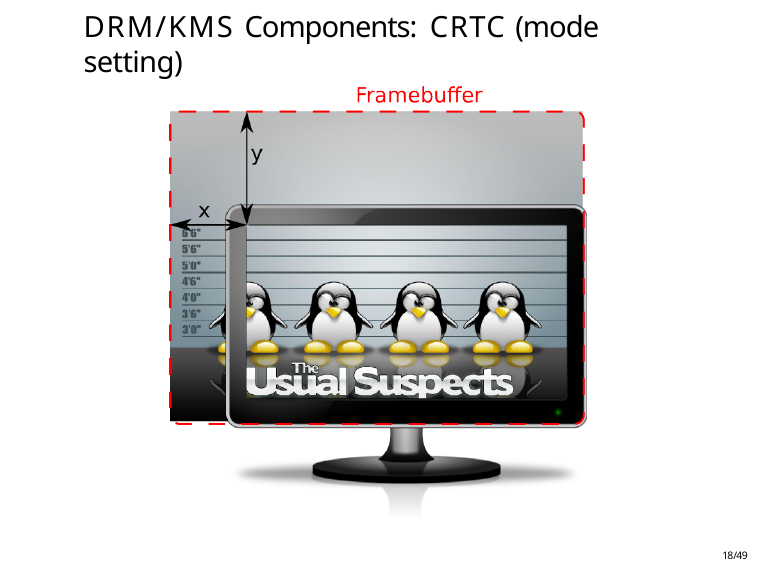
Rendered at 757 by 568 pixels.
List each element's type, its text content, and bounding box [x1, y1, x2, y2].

text_box [169, 86, 587, 520]
title DRM/KMS Components: CRTC (mode setting) [57, 8, 699, 104]
slide_number 18/49 [718, 551, 753, 568]
